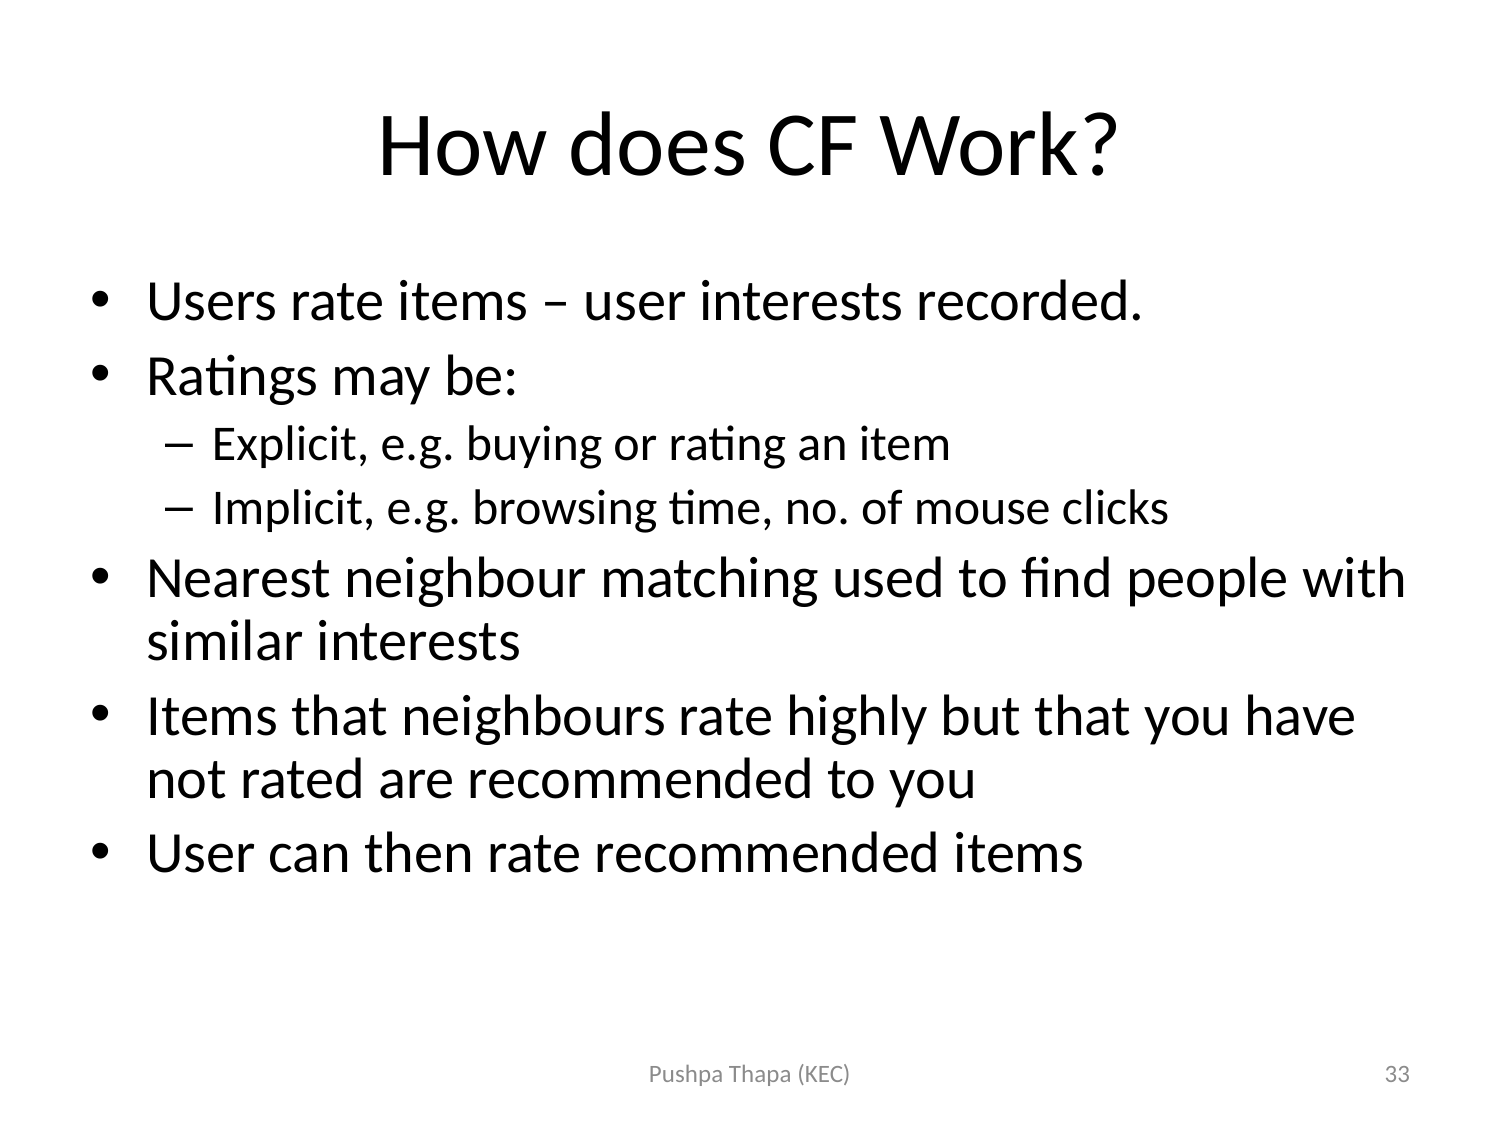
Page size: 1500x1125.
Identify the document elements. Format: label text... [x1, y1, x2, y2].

list Users rate items – user interests recorded. Ratings may be: Explicit, e.g. buying or rating an item Implicit, e.g. browsing time, no. of mouse clicks Nearest neighbour matching used to find people with similar interests Items that neighbours rate highly but that you have not rated are recommended to you User can then rate recommended items [75, 262, 1425, 1005]
title How does CF Work? [75, 45, 1425, 233]
slide_number 33 [1074, 1042, 1425, 1103]
footer Pushpa Thapa (KEC) [512, 1042, 988, 1103]
